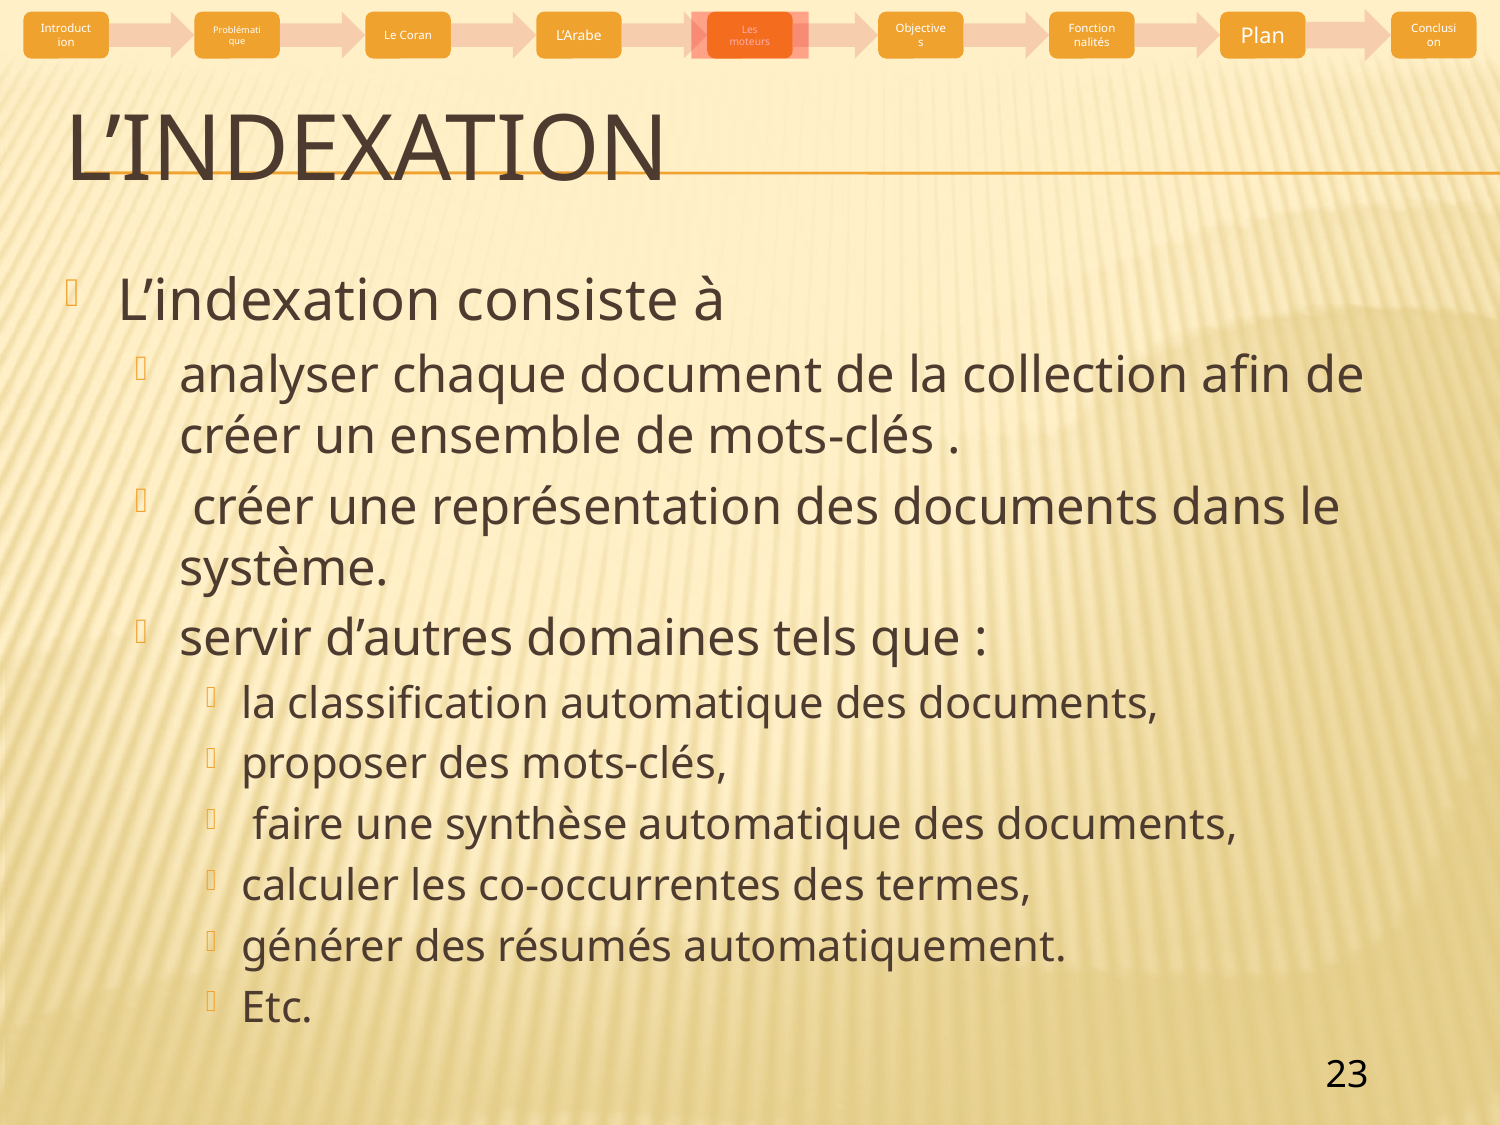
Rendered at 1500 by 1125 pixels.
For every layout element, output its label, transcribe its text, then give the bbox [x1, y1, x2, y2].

text_box [689, 10, 811, 61]
title L’Indexation [50, 75, 1475, 213]
text_box [74, 279, 1500, 1023]
list L’indexation consiste à analyser chaque document de la collection afin de créer un ensemble de mots-clés . créer une représentation des documents dans le système. servir d’autres domaines tels que : la classification automatique des documents, proposer des mots-clés, faire une synthèse automatique des documents, calculer les co-occurrentes des termes, générer des résumés automatiquement. Etc. [50, 254, 1475, 1043]
